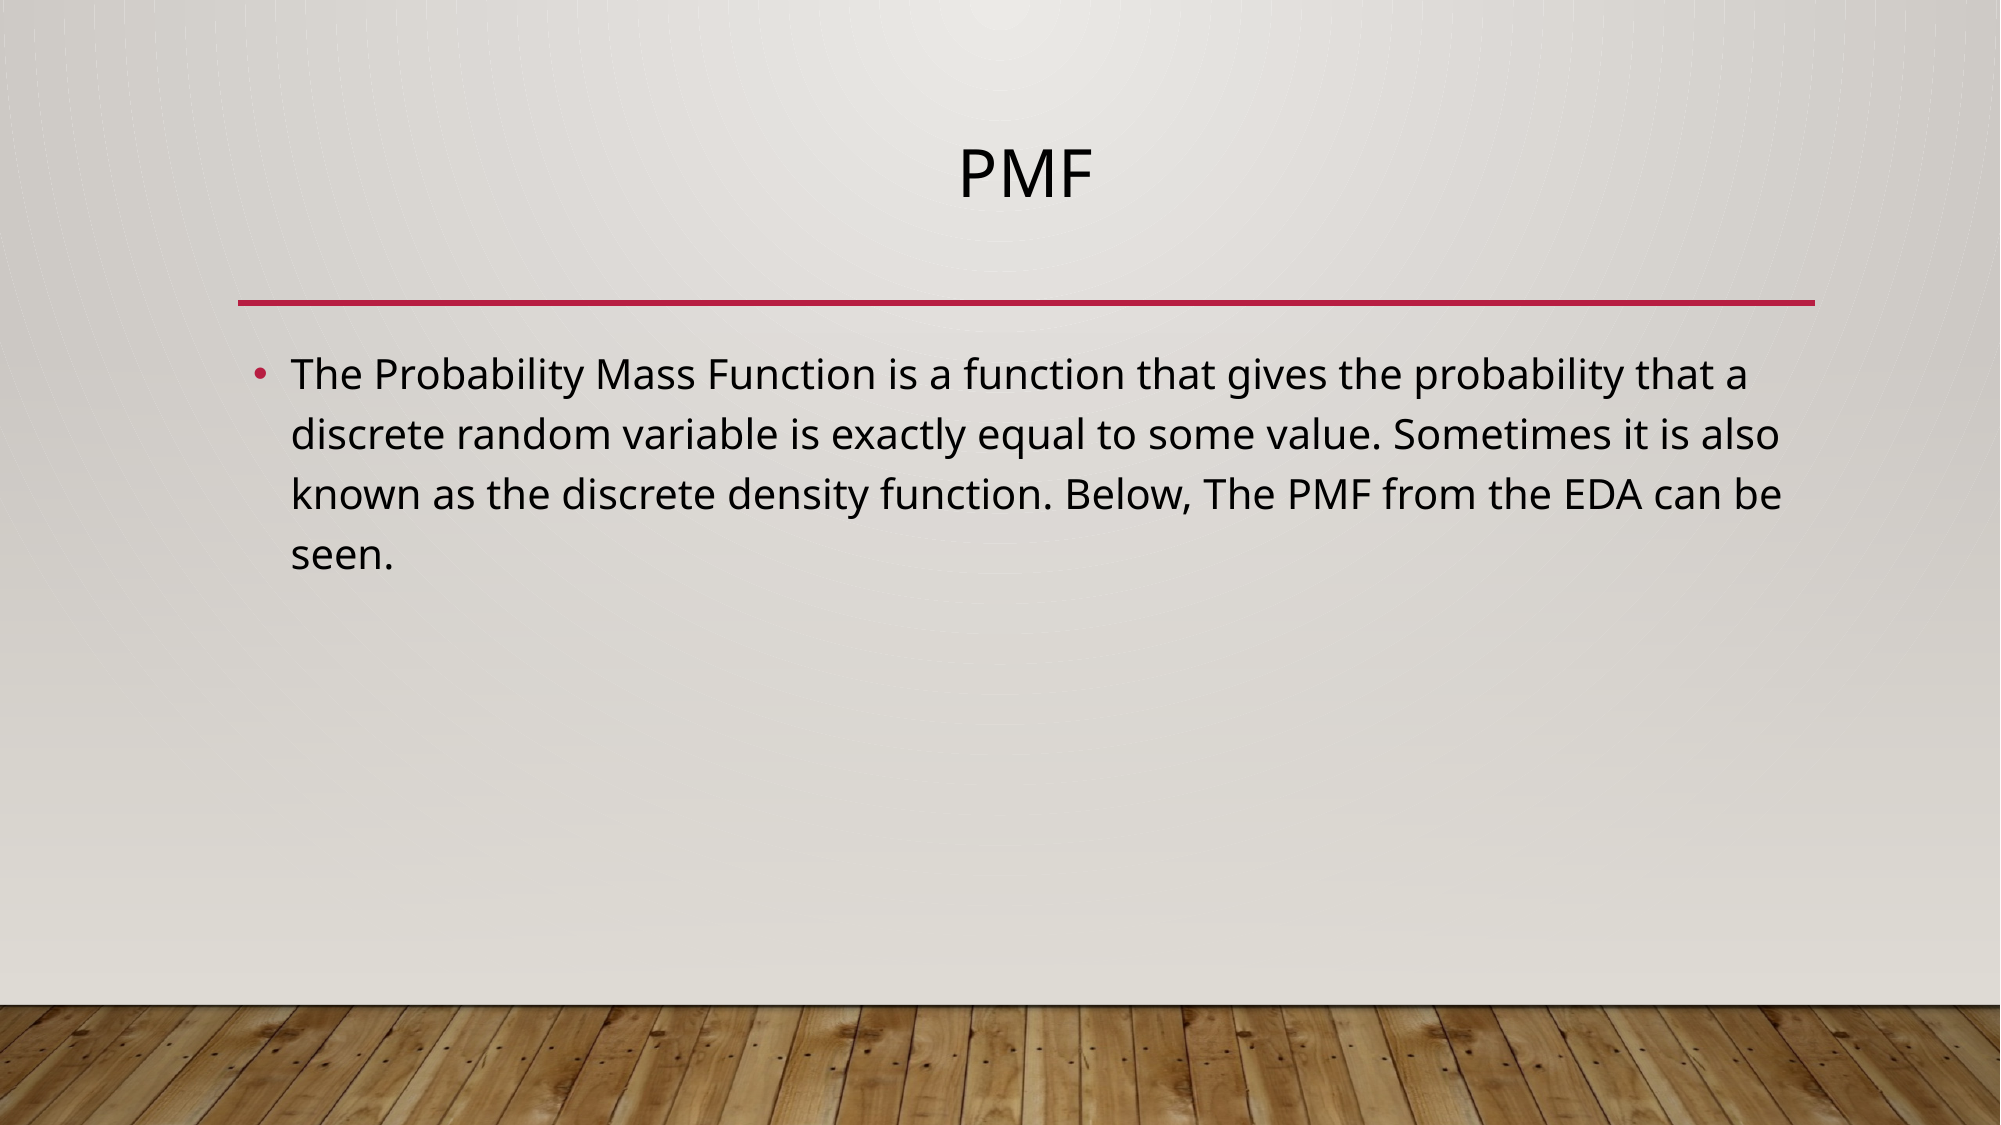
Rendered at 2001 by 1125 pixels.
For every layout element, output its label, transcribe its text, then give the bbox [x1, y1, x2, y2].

picture [0, 1005, 2000, 1125]
list The Probability Mass Function is a function that gives the probability that a discrete random variable is exactly equal to some value. Sometimes it is also known as the discrete density function. Below, The PMF from the EDA can be seen. [238, 330, 1814, 897]
title PMF [238, 131, 1814, 305]
